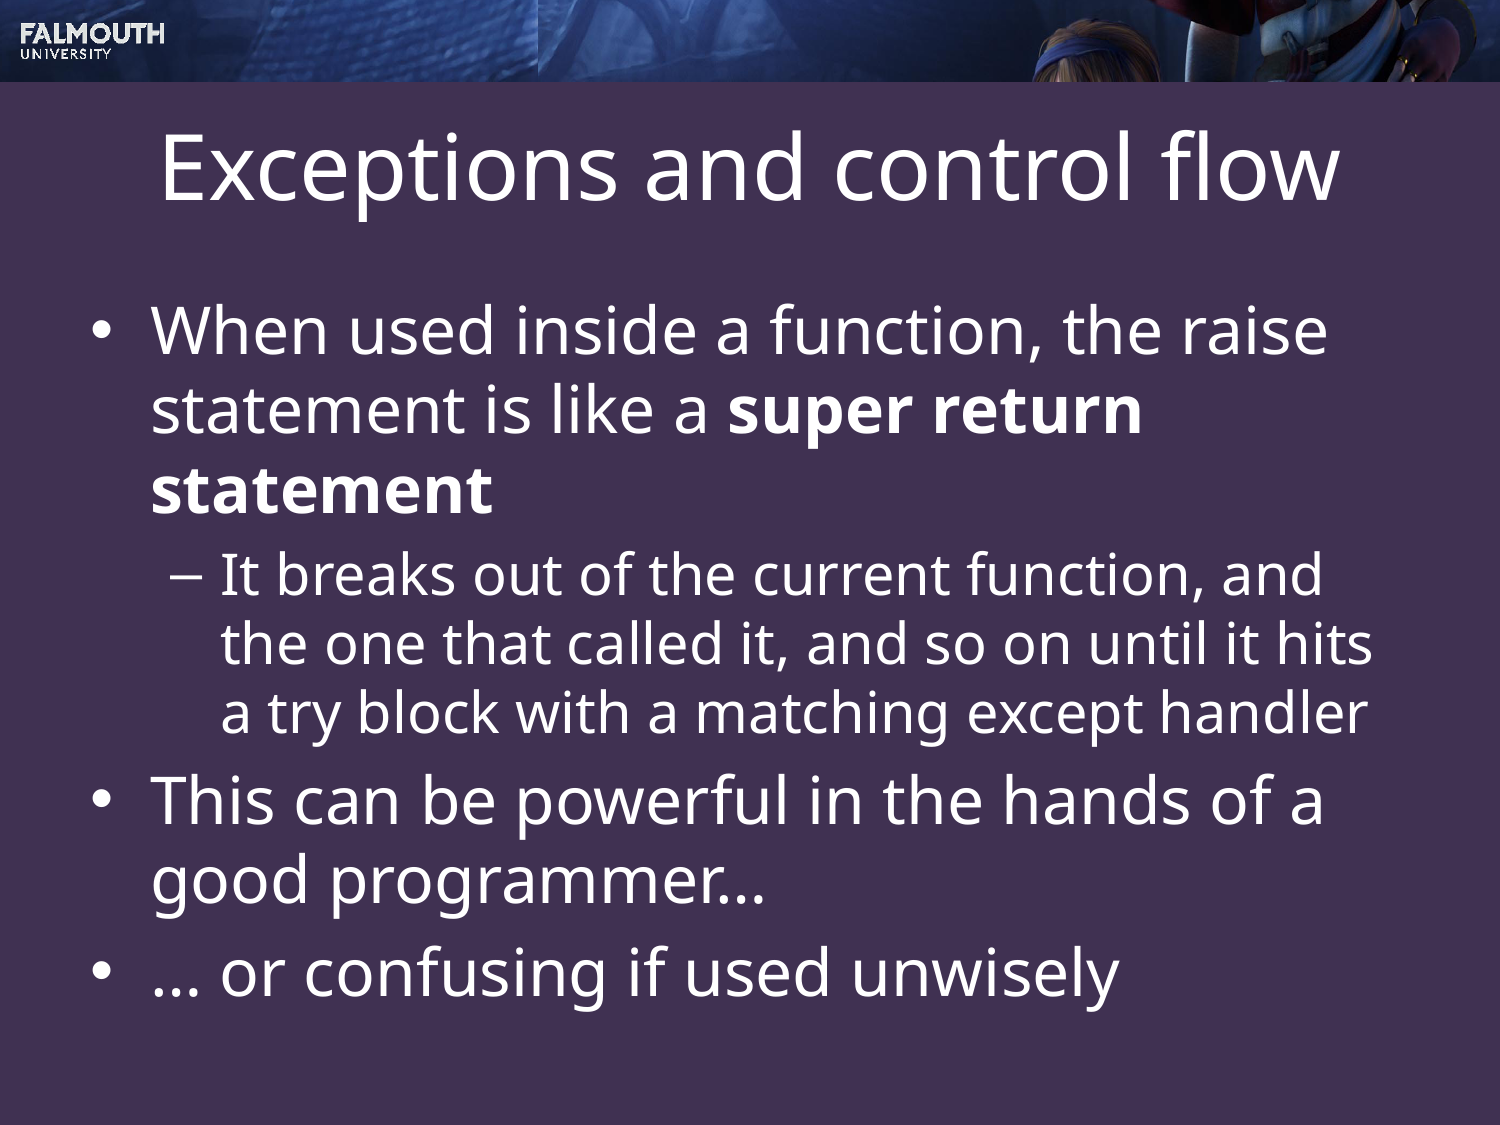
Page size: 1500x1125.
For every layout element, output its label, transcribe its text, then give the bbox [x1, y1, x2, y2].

picture [0, 0, 1500, 82]
title Exceptions and control flow [75, 70, 1425, 258]
list When used inside a function, the raise statement is like a super return statement It breaks out of the current function, and the one that called it, and so on until it hits a try block with a matching except handler This can be powerful in the hands of a good programmer… … or confusing if used unwisely [75, 281, 1425, 1024]
